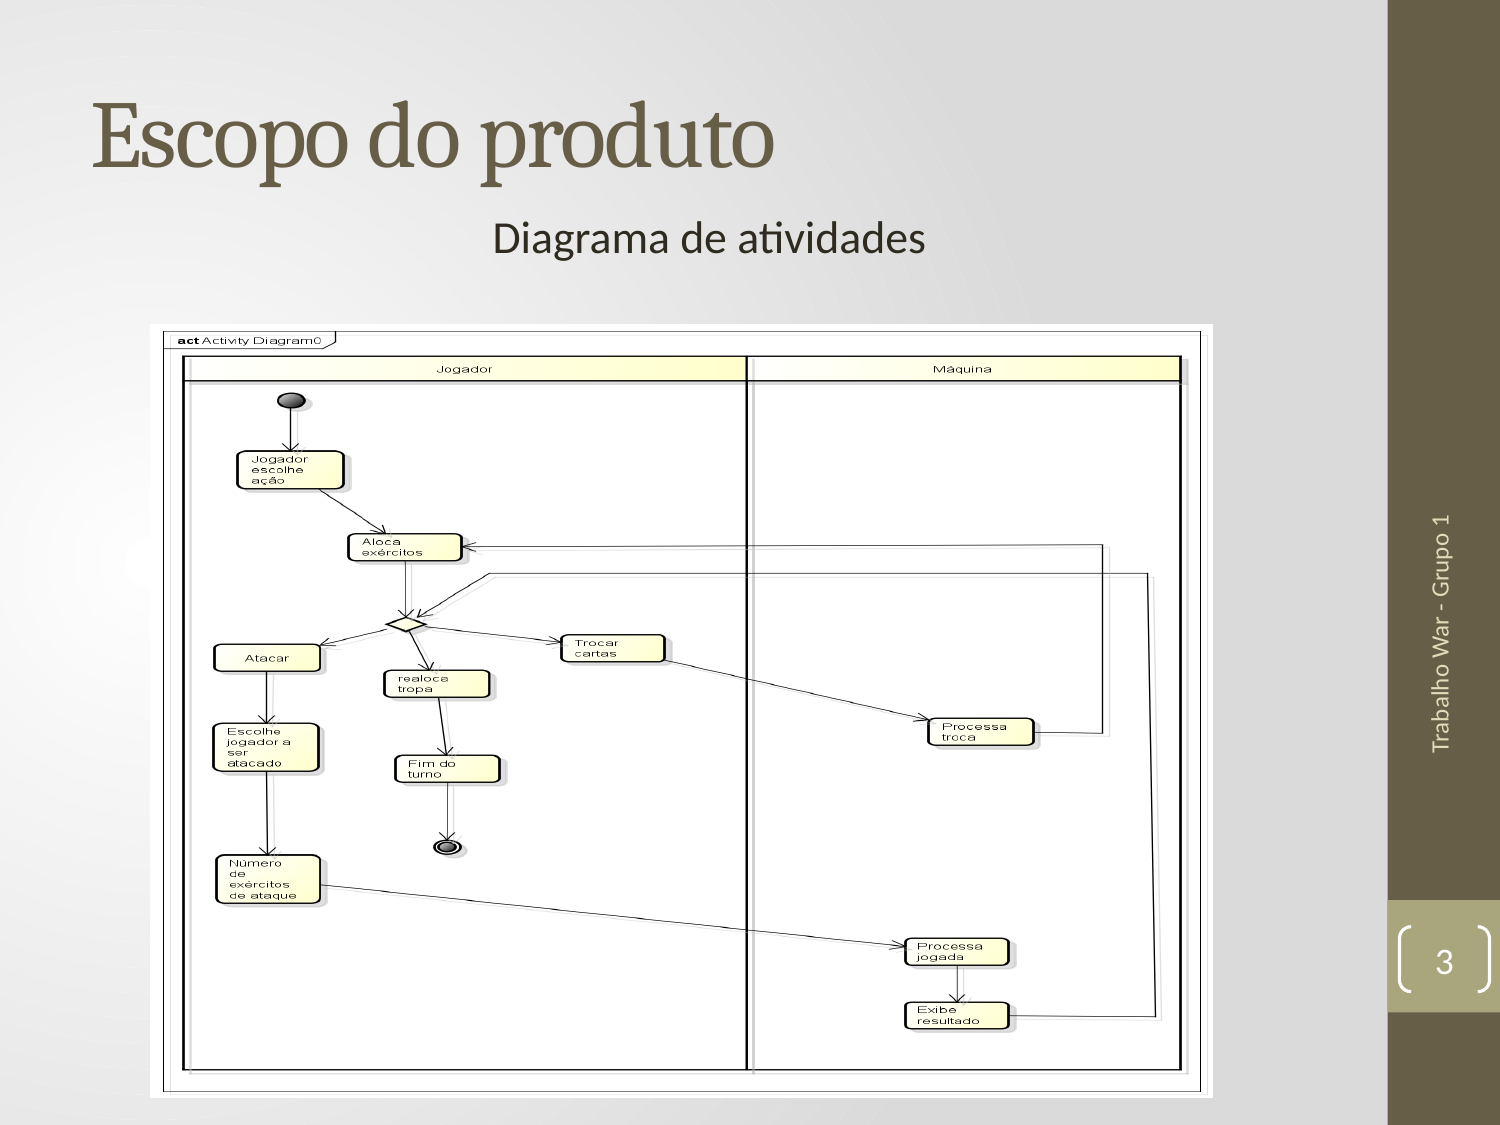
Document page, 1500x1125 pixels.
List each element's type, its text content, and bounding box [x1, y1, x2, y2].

list Diagrama de atividades [75, 200, 1325, 1050]
footer Trabalho War - Grupo 1 [1408, 500, 1469, 889]
picture [149, 324, 1213, 1099]
slide_number 3 [1397, 925, 1492, 994]
title Escopo do produto [75, 45, 1325, 200]
